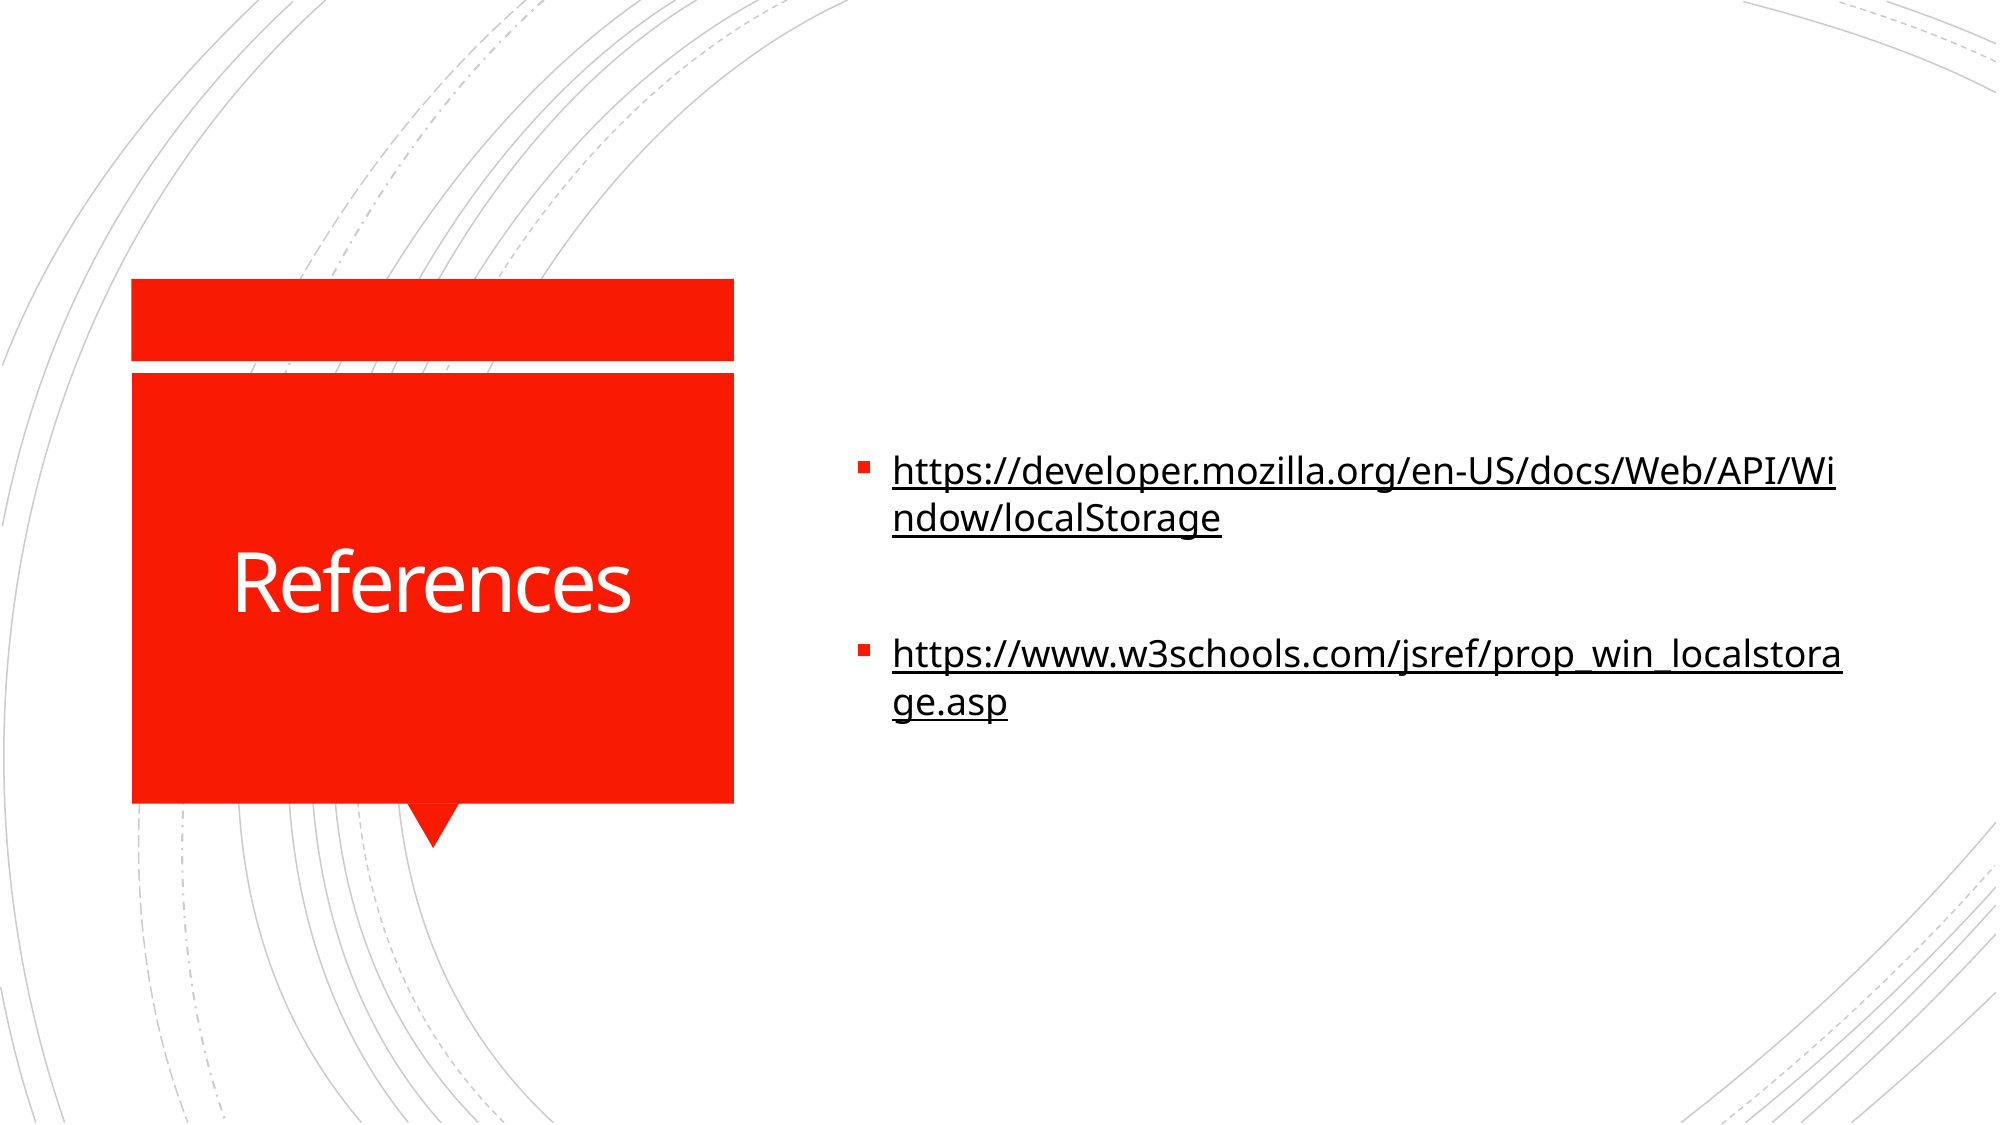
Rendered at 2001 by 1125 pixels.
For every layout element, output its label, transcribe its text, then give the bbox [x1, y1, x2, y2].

title References [145, 385, 720, 789]
list https://developer.mozilla.org/en-US/docs/Web/API/Window/localStorage https://www.w3schools.com/jsref/prop_win_localstorage.asp [839, 131, 1871, 993]
